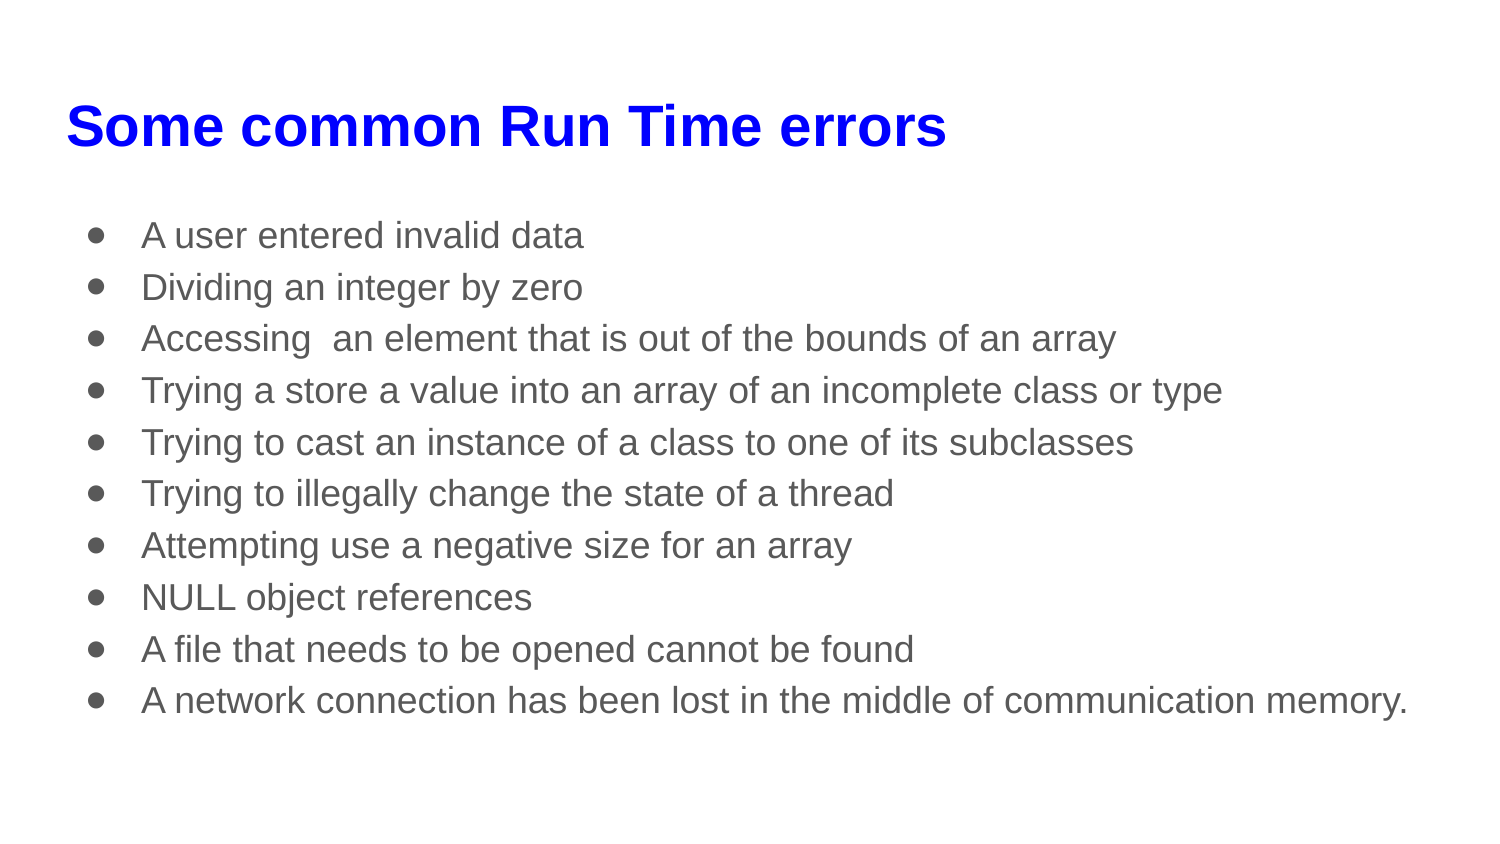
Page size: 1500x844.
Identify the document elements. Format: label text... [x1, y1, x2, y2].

title Some common Run Time errors [51, 72, 1449, 167]
list A user entered invalid data Dividing an integer by zero Accessing an element that is out of the bounds of an array Trying a store a value into an array of an incomplete class or type Trying to cast an instance of a class to one of its subclasses Trying to illegally change the state of a thread Attempting use a negative size for an array NULL object references A file that needs to be opened cannot be found A network connection has been lost in the middle of communication memory. [51, 189, 1449, 750]
